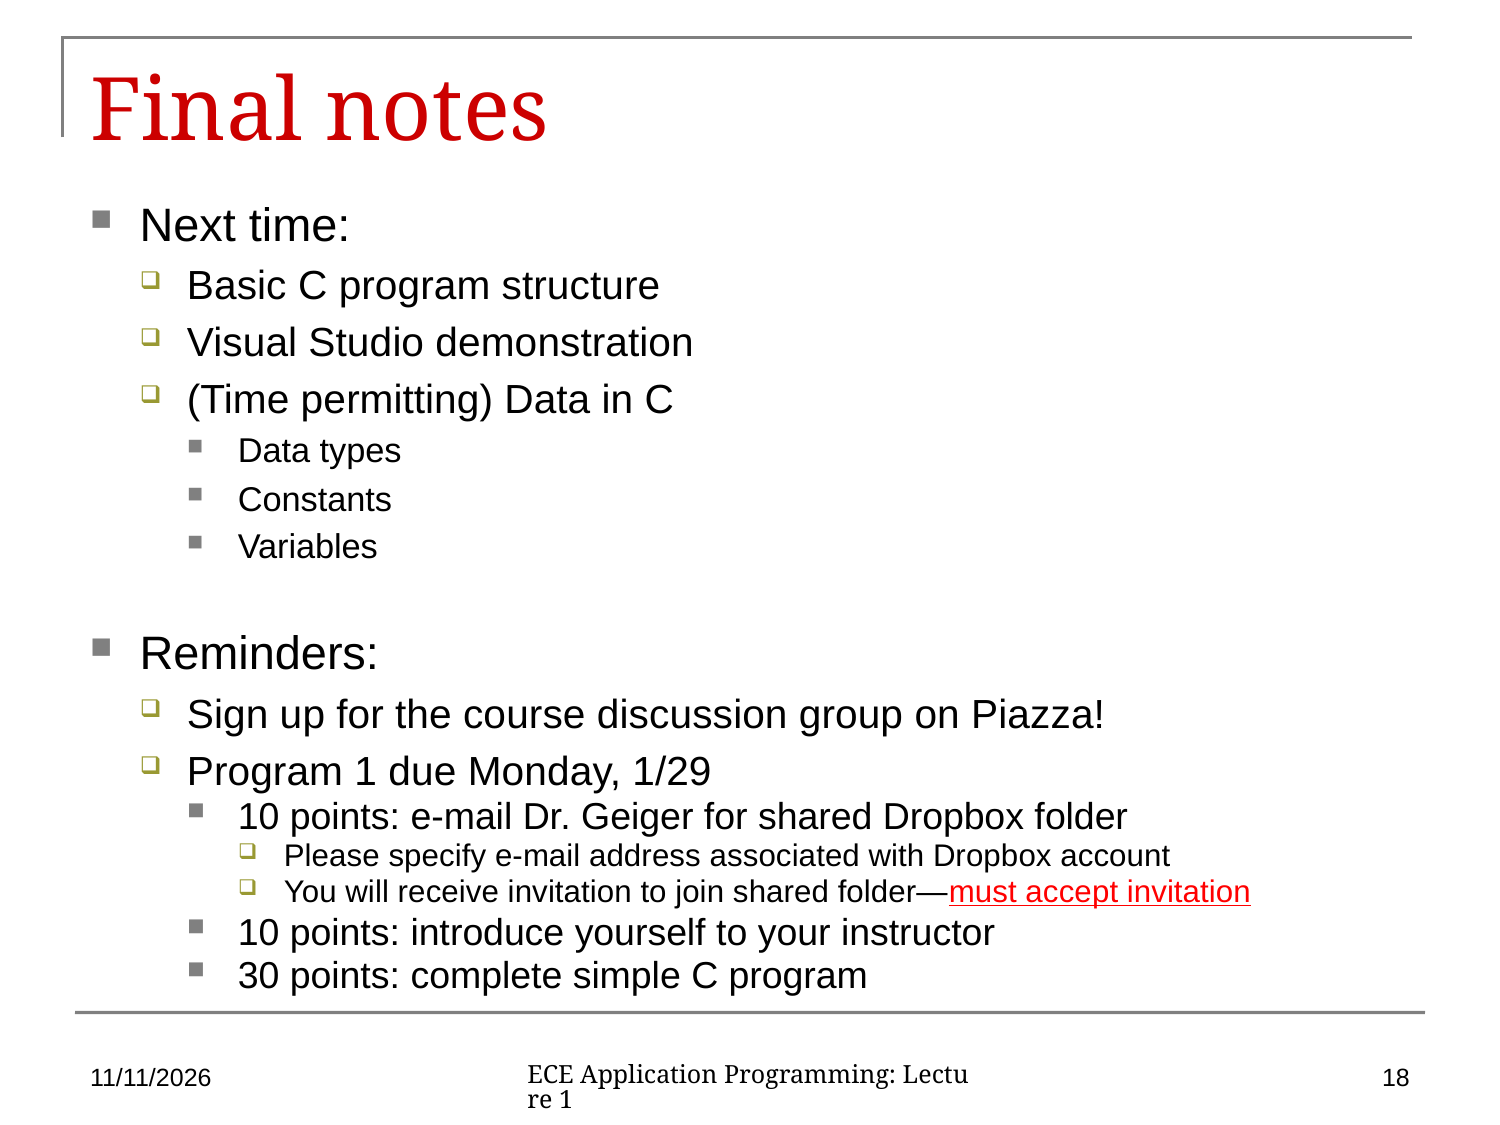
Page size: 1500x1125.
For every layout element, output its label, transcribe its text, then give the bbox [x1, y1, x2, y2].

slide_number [74, 1023, 426, 1100]
slide_number 18 [1074, 1023, 1426, 1100]
title Final notes [75, 45, 1425, 163]
list Next time: Basic C program structure Visual Studio demonstration (Time permitting) Data in C Data types Constants Variables Reminders: Sign up for the course discussion group on Piazza! Program 1 due Monday, 1/29 10 points: e-mail Dr. Geiger for shared Dropbox folder Please specify e-mail address associated with Dropbox account You will receive invitation to join shared folder—must accept invitation 10 points: introduce yourself to your instructor 30 points: complete simple C program [75, 187, 1425, 1006]
footer ECE Application Programming: Lecture 1 [512, 1024, 988, 1101]
